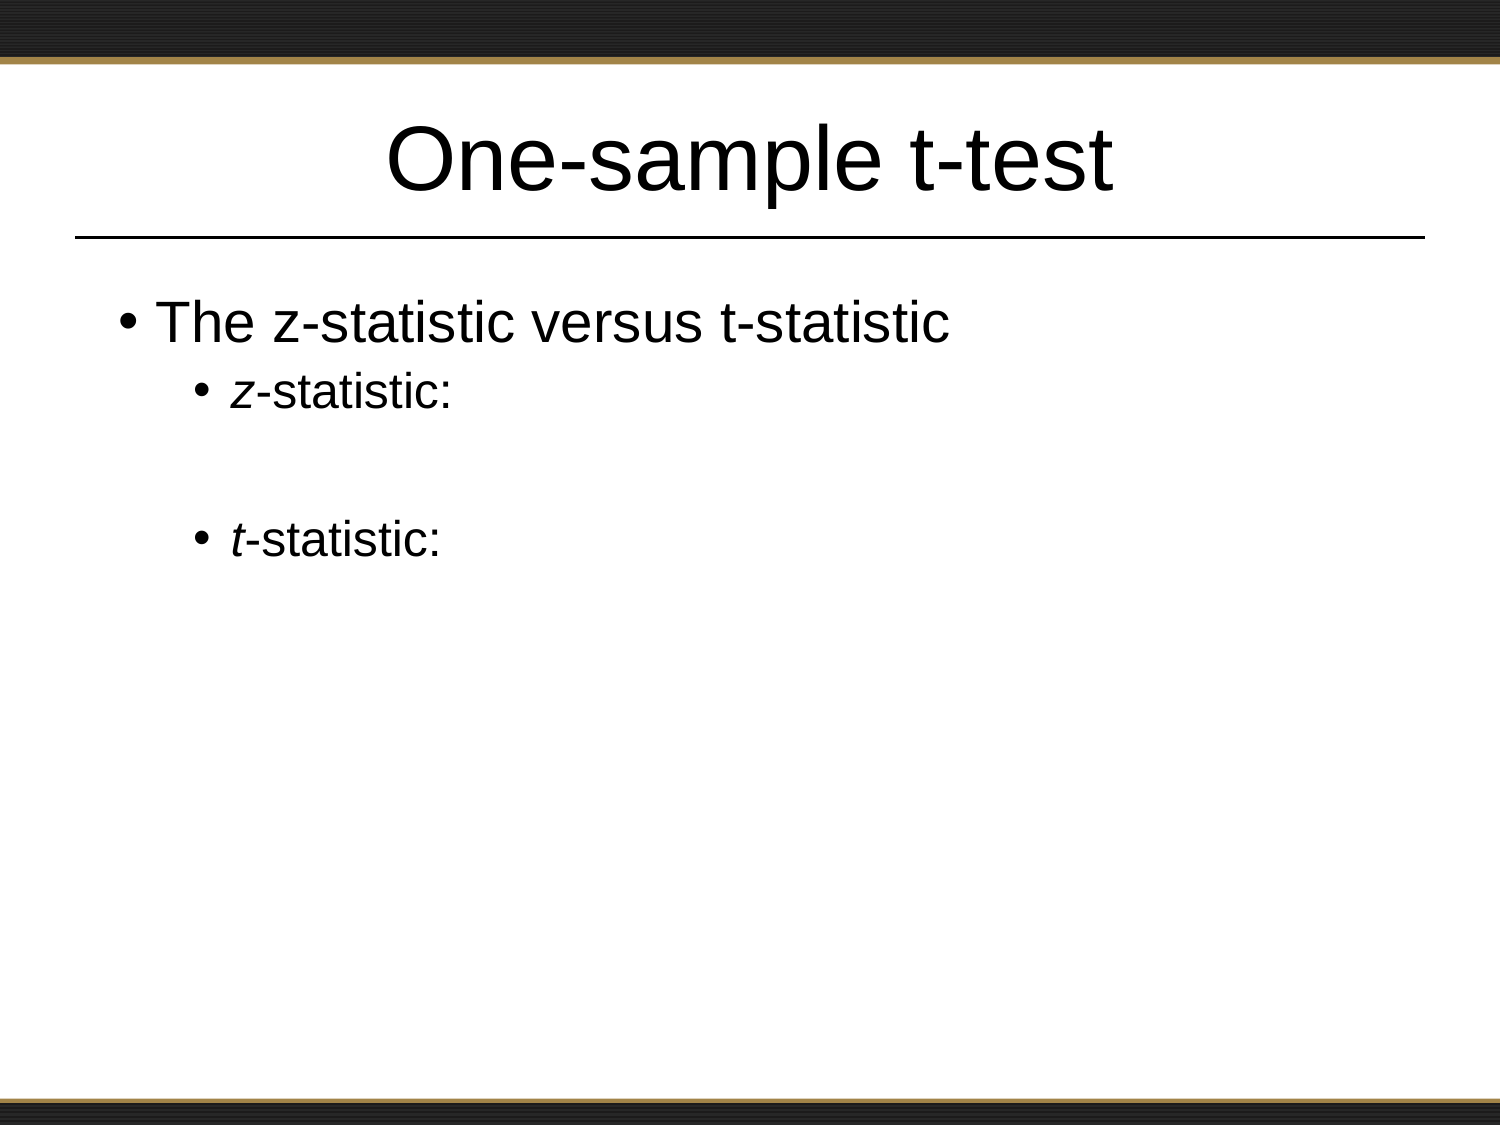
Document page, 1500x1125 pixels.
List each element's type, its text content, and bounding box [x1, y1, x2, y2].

picture [0, 1103, 1500, 1125]
picture [0, 0, 1500, 57]
title One-sample t-test [103, 52, 1397, 270]
